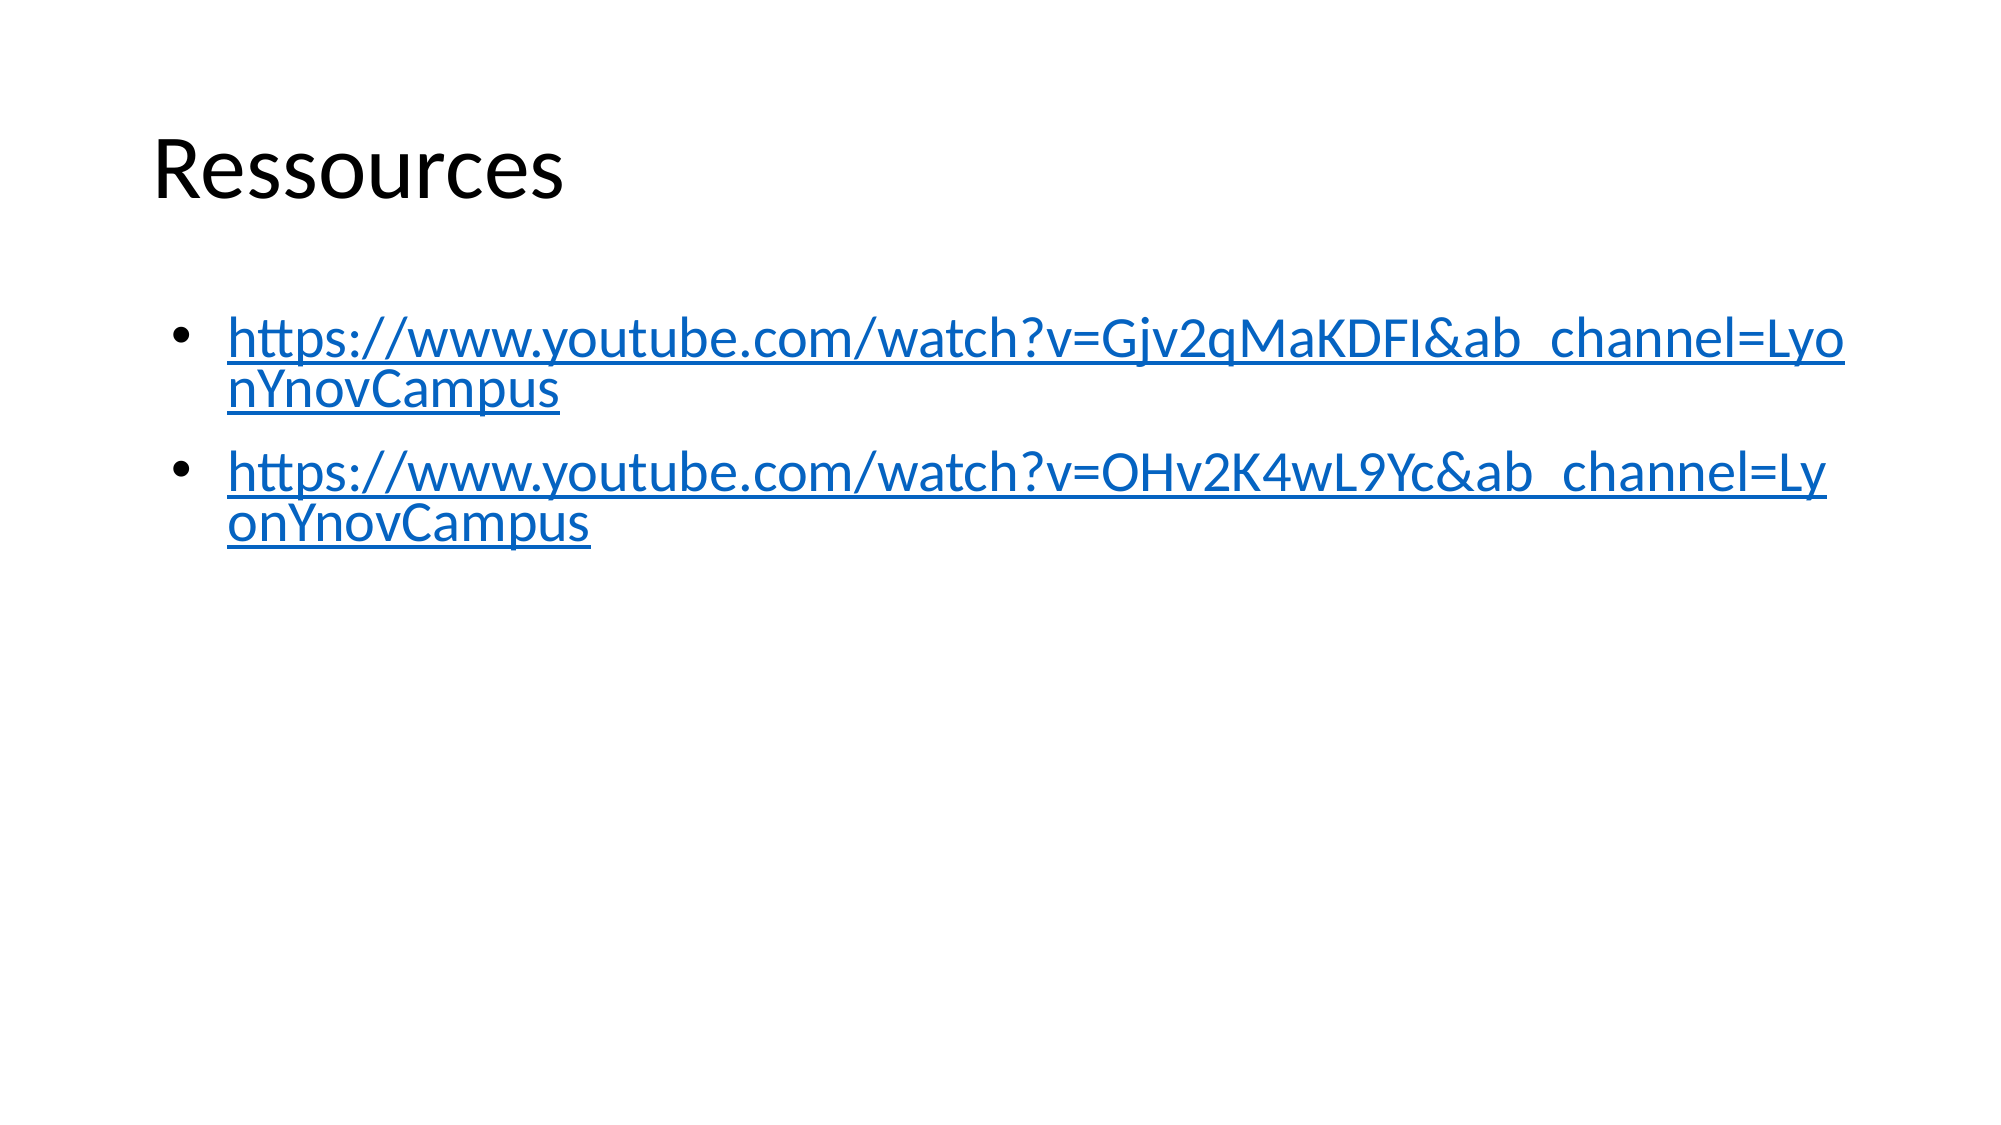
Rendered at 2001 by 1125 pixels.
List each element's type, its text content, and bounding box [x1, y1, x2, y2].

title Ressources [137, 59, 1863, 278]
text_box https://www.youtube.com/watch?v=Gjv2qMaKDFI&ab_channel=LyonYnovCampus https://www.youtube.com/watch?v=OHv2K4wL9Yc&ab_channel=LyonYnovCampus [137, 299, 1863, 1014]
